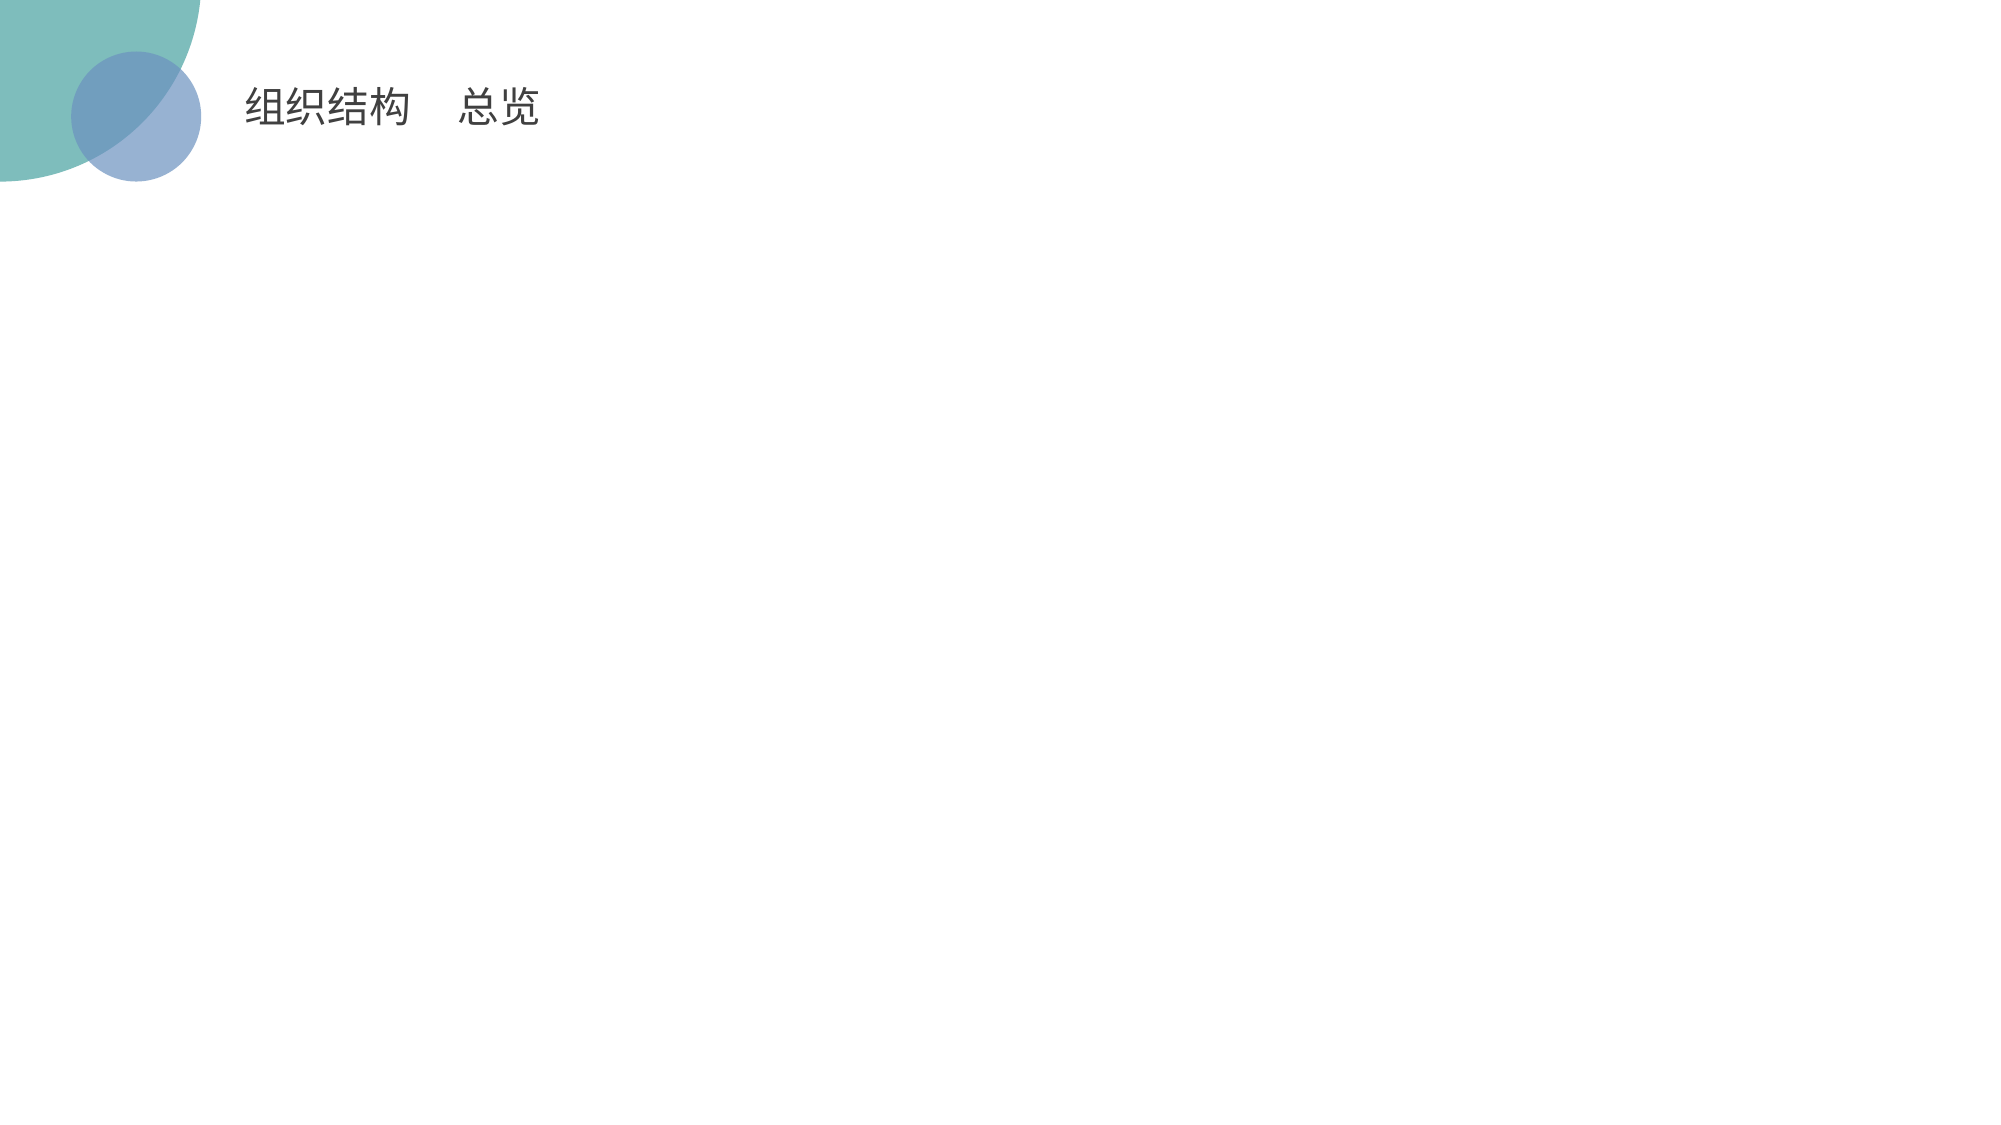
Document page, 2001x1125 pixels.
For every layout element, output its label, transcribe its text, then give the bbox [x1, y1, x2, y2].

text_box 组织结构 总览 [229, 73, 556, 139]
text_box [0, 0, 202, 183]
text_box [70, 50, 203, 183]
